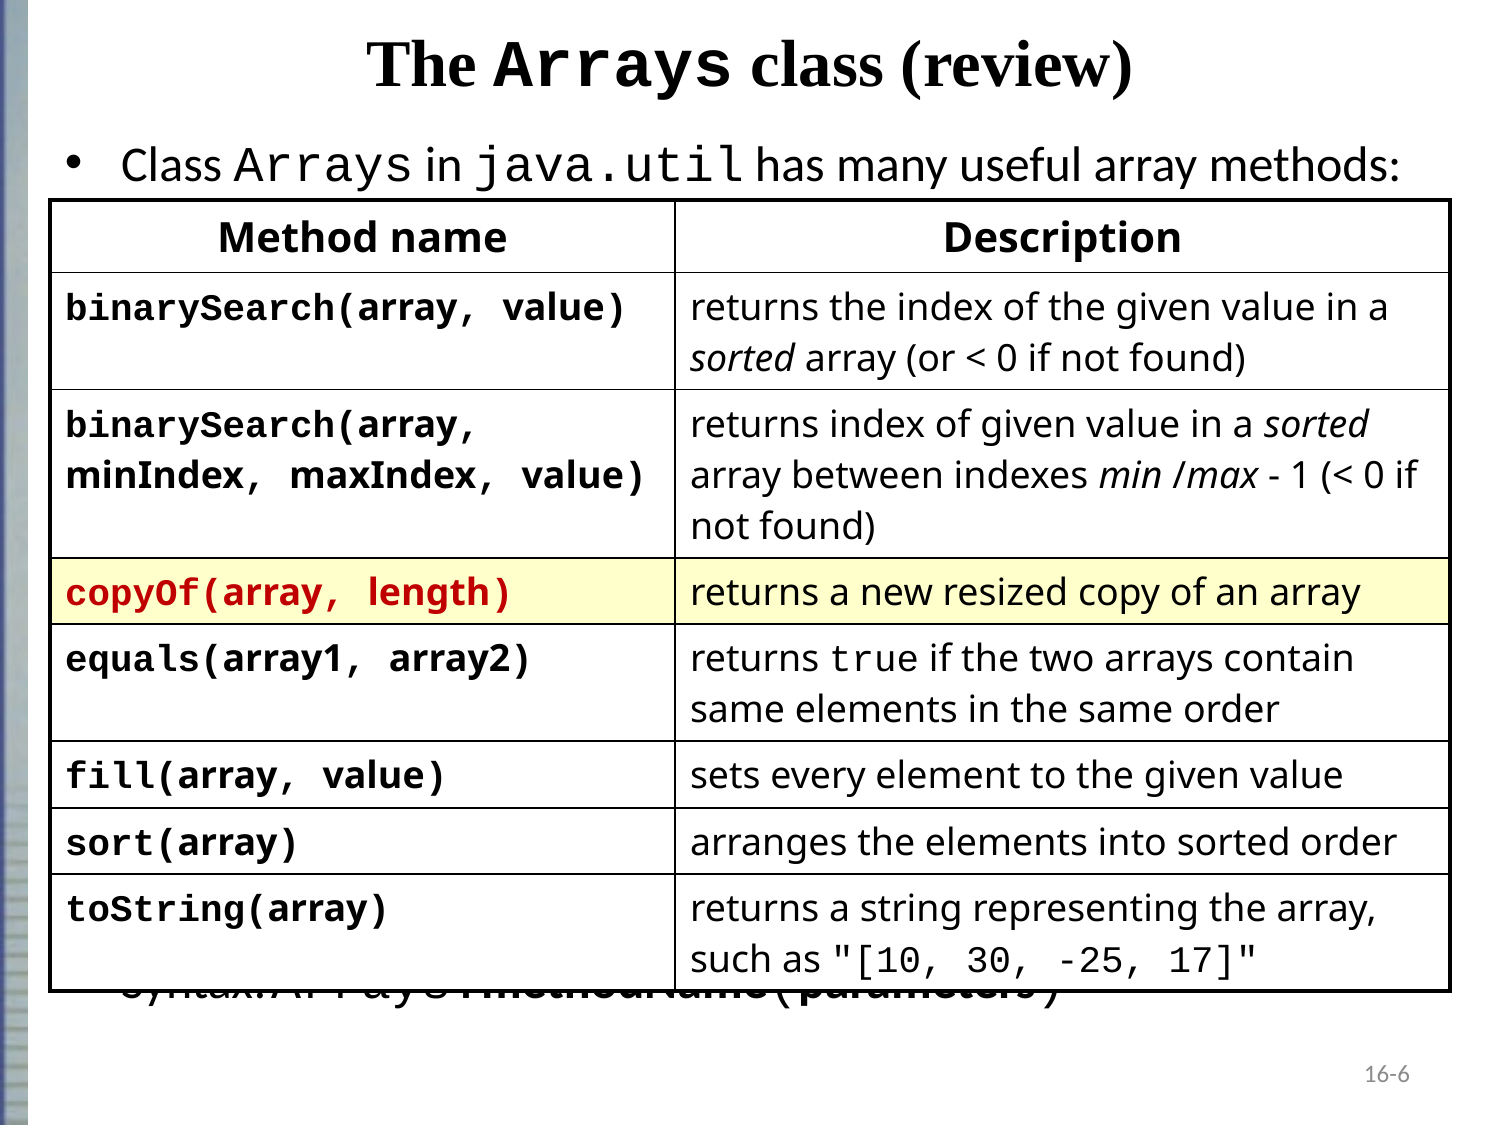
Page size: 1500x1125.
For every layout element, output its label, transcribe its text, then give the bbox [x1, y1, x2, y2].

table_cell returns index of given value in a sorted array between indexes min /max - 1 (< 0 if not found) [676, 390, 1448, 557]
slide_number 16-6 [1074, 1042, 1425, 1103]
text_box Class Arrays in java.util has many useful array methods: Syntax: Arrays.methodName(parameters) [50, 993, 1450, 1000]
text_box The Arrays class (review) [74, 12, 1425, 124]
text_box Class Arrays in java.util has many useful array methods: Syntax: Arrays.methodName(parameters) [50, 124, 1450, 198]
table_cell returns true if the two arrays contain same elements in the same order [676, 625, 1448, 740]
table_header Description [676, 202, 1448, 272]
table_cell sets every element to the given value [676, 742, 1448, 807]
table_cell fill(array, value) [52, 742, 674, 807]
table_cell binarySearch(array, minIndex, maxIndex, value) [52, 390, 674, 557]
table_cell returns the index of the given value in a sorted array (or < 0 if not found) [676, 273, 1448, 389]
table_cell copyOf(array, length) [52, 559, 674, 623]
table_cell toString(array) [52, 875, 674, 989]
table_cell returns a string representing the array, such as "[10, 30, -25, 17]" [676, 875, 1448, 989]
table_cell returns a new resized copy of an array [676, 559, 1448, 623]
table_cell sort(array) [52, 809, 674, 873]
table_header Method name [52, 202, 674, 272]
picture [0, 0, 28, 1125]
table_cell binarySearch(array, value) [52, 273, 674, 389]
table_cell equals(array1, array2) [52, 625, 674, 740]
table_cell arranges the elements into sorted order [676, 809, 1448, 873]
